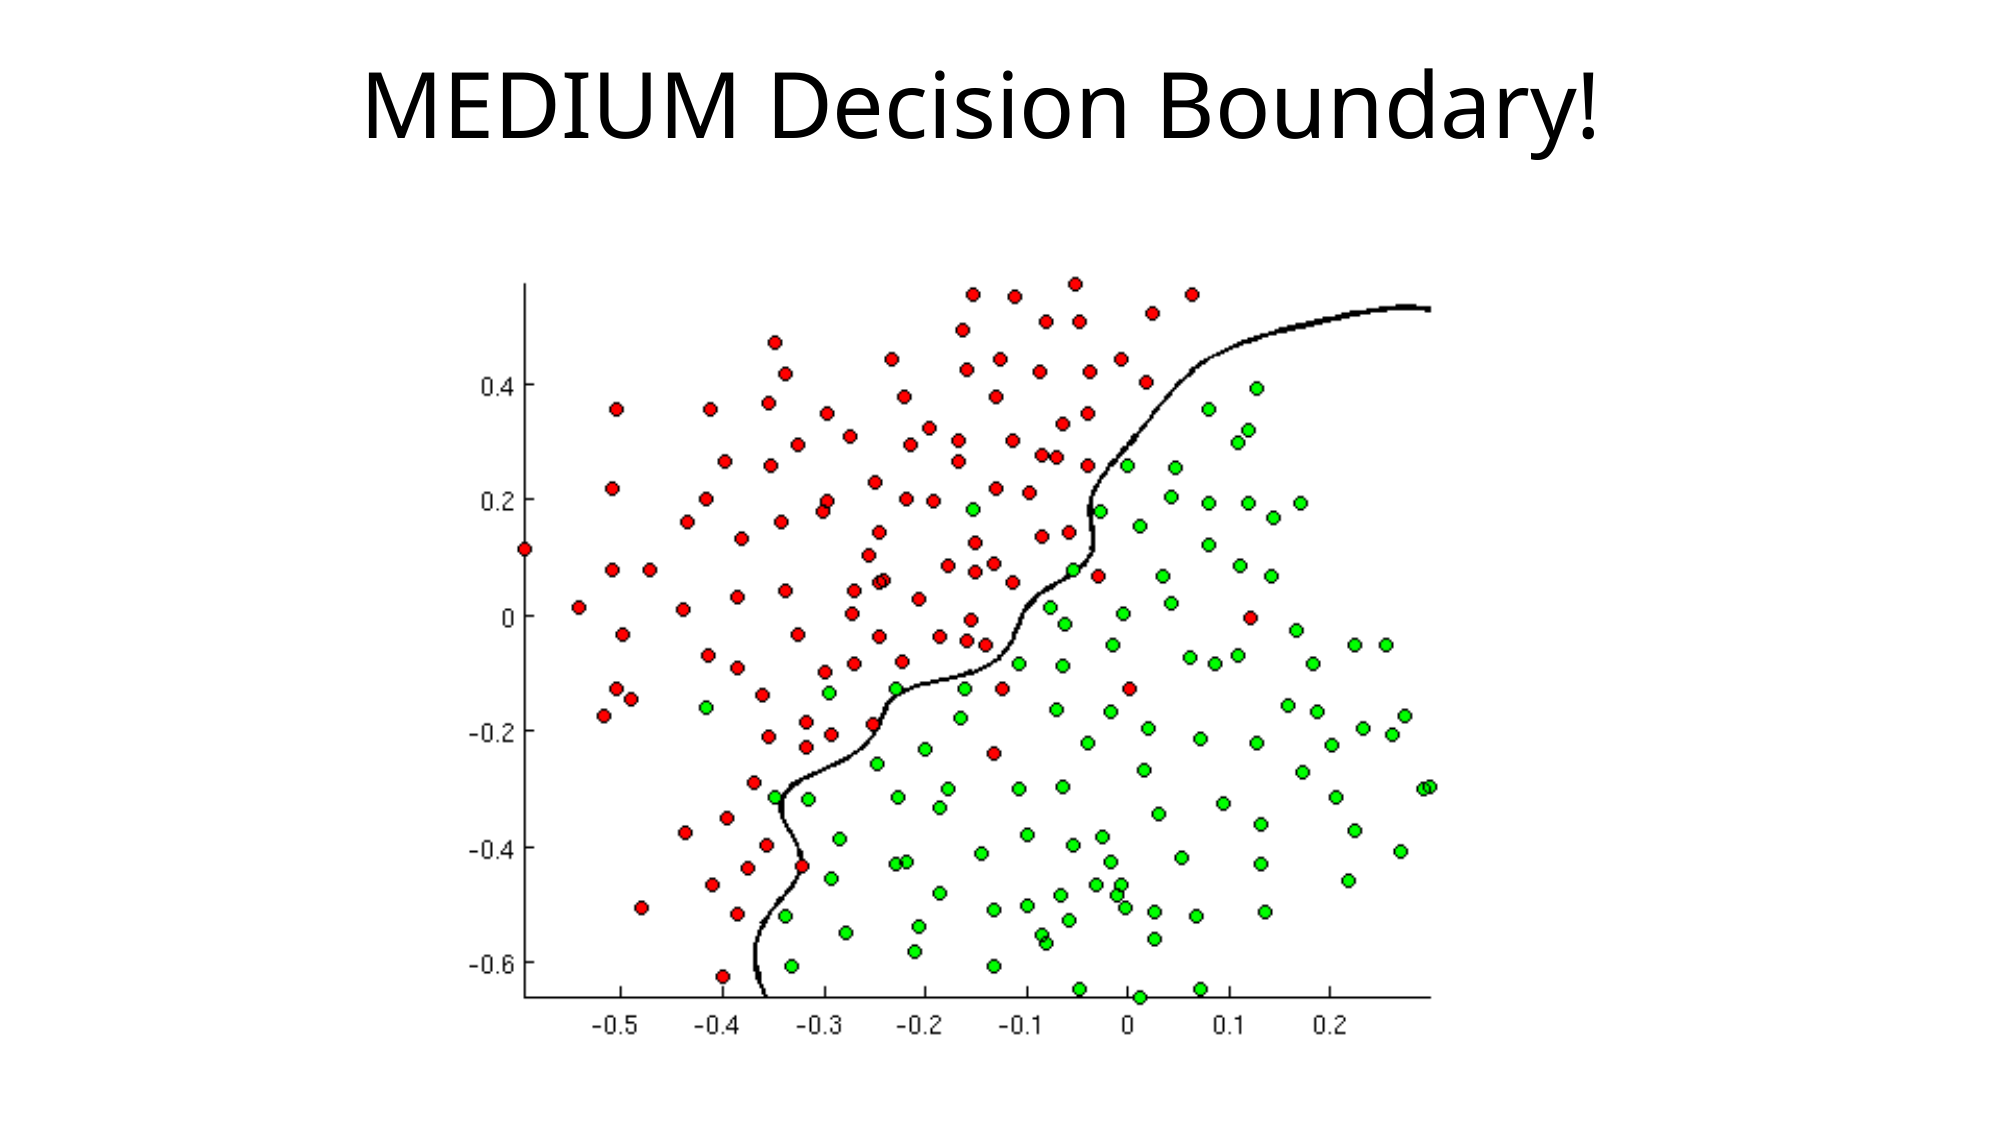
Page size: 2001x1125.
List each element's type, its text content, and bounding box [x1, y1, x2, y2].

picture [456, 273, 1458, 1056]
title MEDIUM Decision Boundary! [249, 34, 1713, 185]
